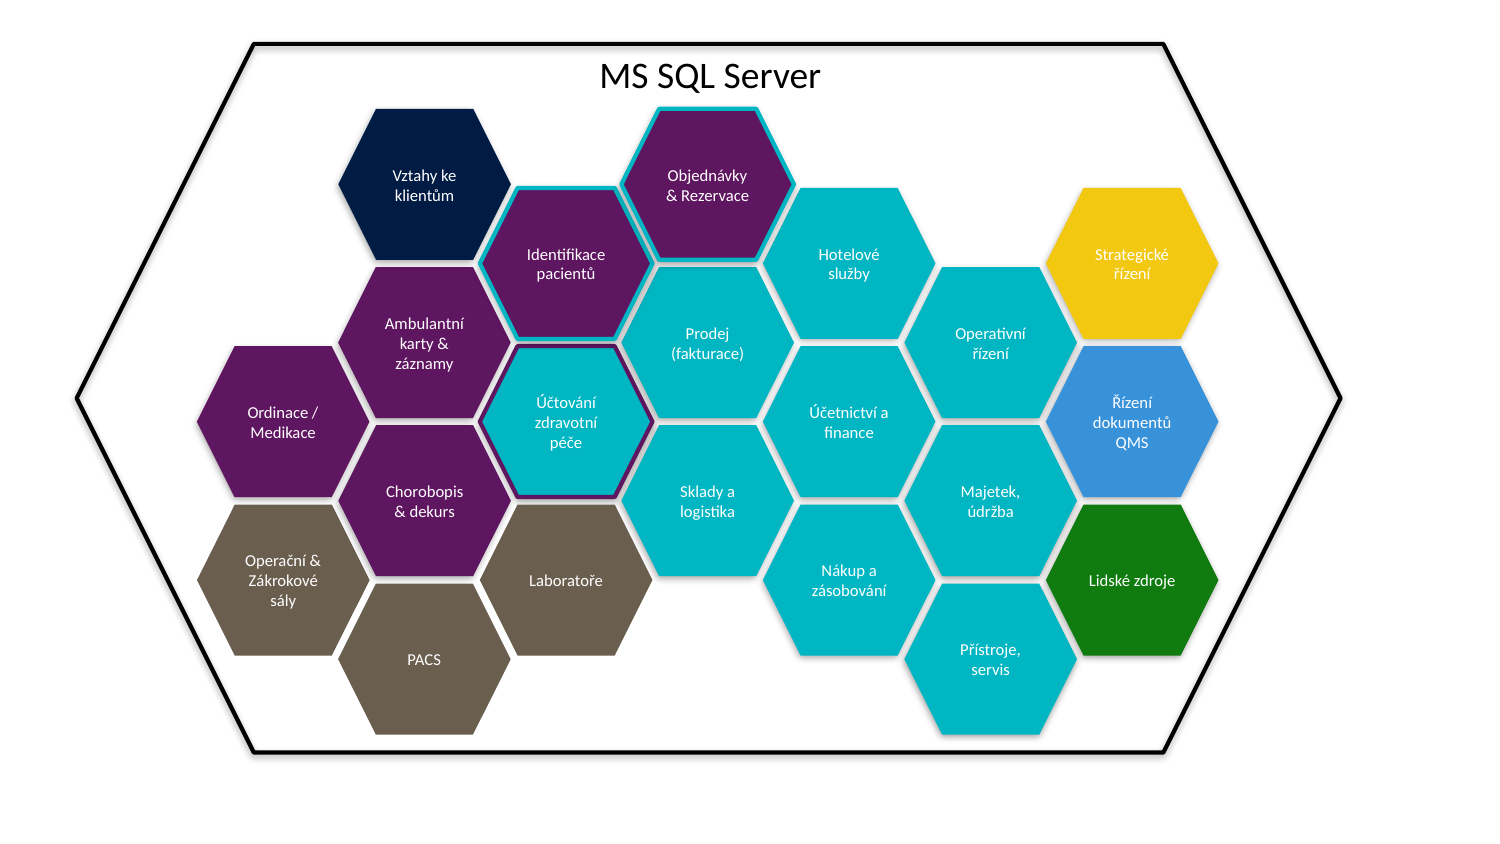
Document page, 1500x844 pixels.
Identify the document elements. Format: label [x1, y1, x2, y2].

text_box [75, 43, 1342, 754]
